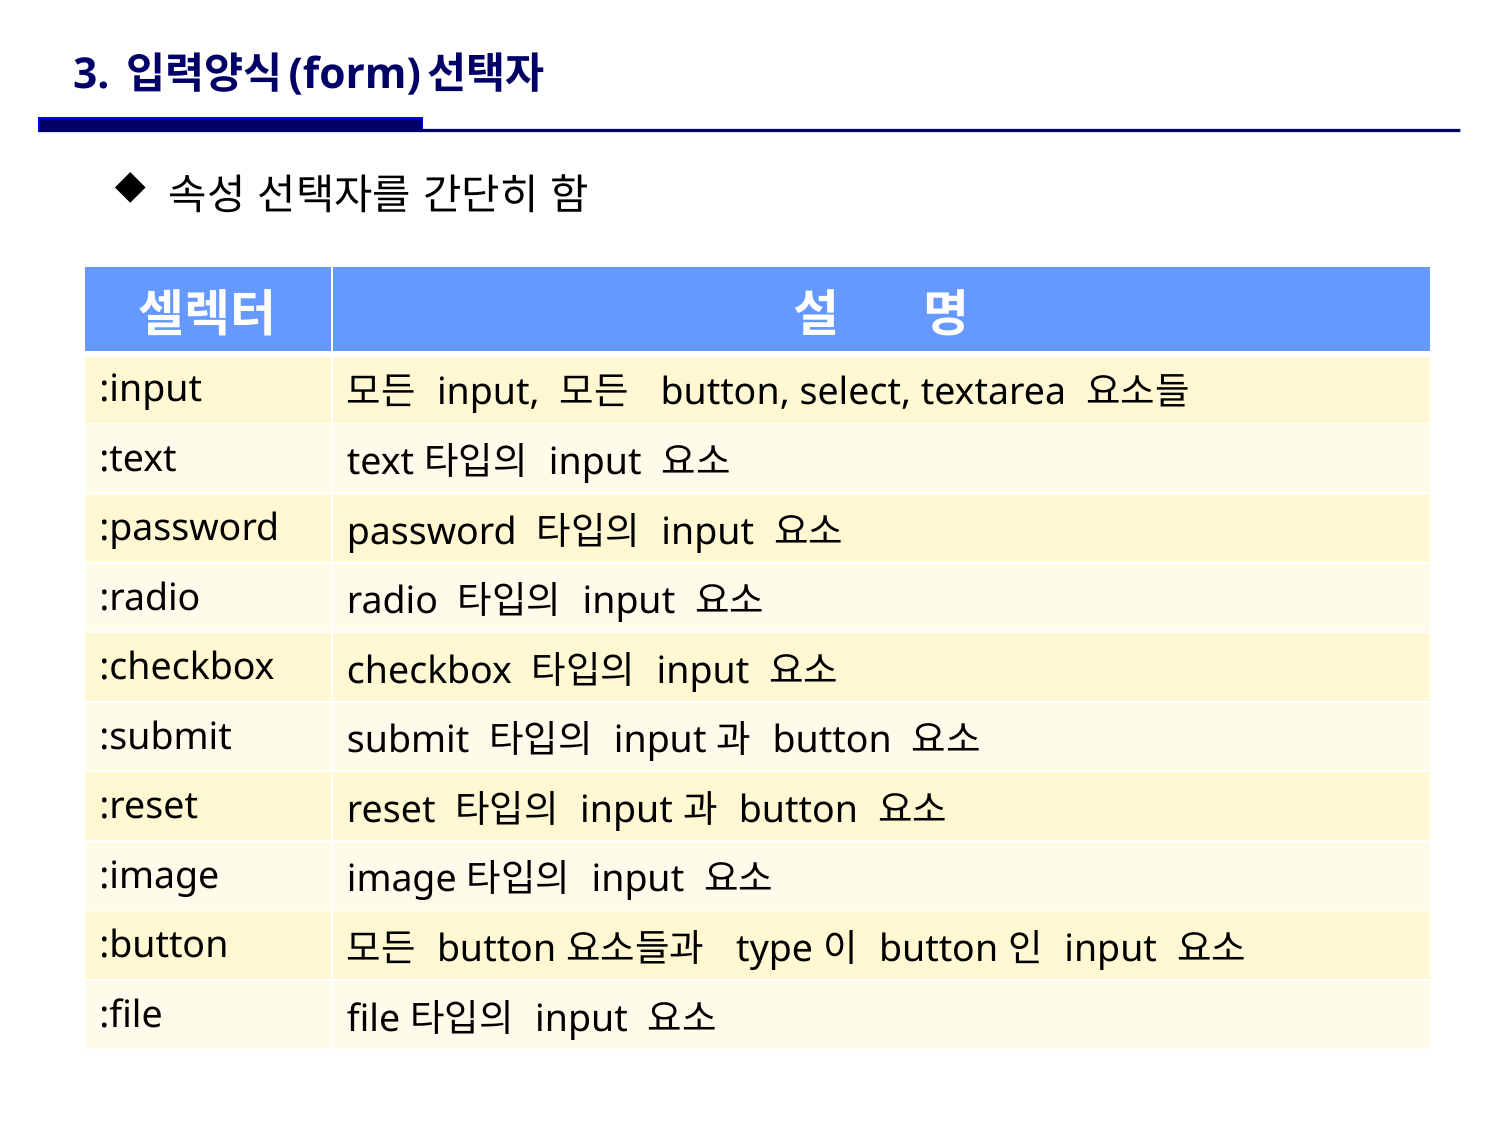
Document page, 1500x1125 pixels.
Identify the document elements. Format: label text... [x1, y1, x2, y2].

table_cell :submit [85, 703, 331, 770]
table_cell radio 타입의 input 요소 [333, 564, 1430, 631]
table_cell file타입의 input 요소 [333, 981, 1430, 1049]
table_cell checkbox 타입의 input 요소 [333, 633, 1430, 701]
table_cell :radio [85, 564, 331, 631]
table_cell :button [85, 911, 331, 979]
table_cell image타입의 input 요소 [333, 842, 1430, 910]
table_header 셀렉터 [85, 267, 331, 351]
table_header 설 명 [333, 267, 1430, 351]
table_cell 모든 button요소들과 type이 button인 input 요소 [333, 911, 1430, 979]
table_cell text타입의 input 요소 [333, 424, 1430, 492]
table_cell :image [85, 842, 331, 910]
text_box 속성 선택자를 간단히 함 [97, 160, 1285, 226]
table_cell :file [85, 981, 331, 1049]
table_cell 모든 input, 모든 button, select, textarea 요소들 [333, 357, 1430, 423]
table_cell submit 타입의 input과 button 요소 [333, 703, 1430, 770]
table_cell password 타입의 input 요소 [333, 494, 1430, 562]
table_cell reset 타입의 input과 button 요소 [333, 772, 1430, 840]
table_cell :text [85, 424, 331, 492]
title 3. 입력양식(form)선택자 [58, 31, 1077, 110]
table_cell :checkbox [85, 633, 331, 701]
table_cell :input [85, 357, 331, 423]
table_cell :password [85, 494, 331, 562]
table_cell :reset [85, 772, 331, 840]
